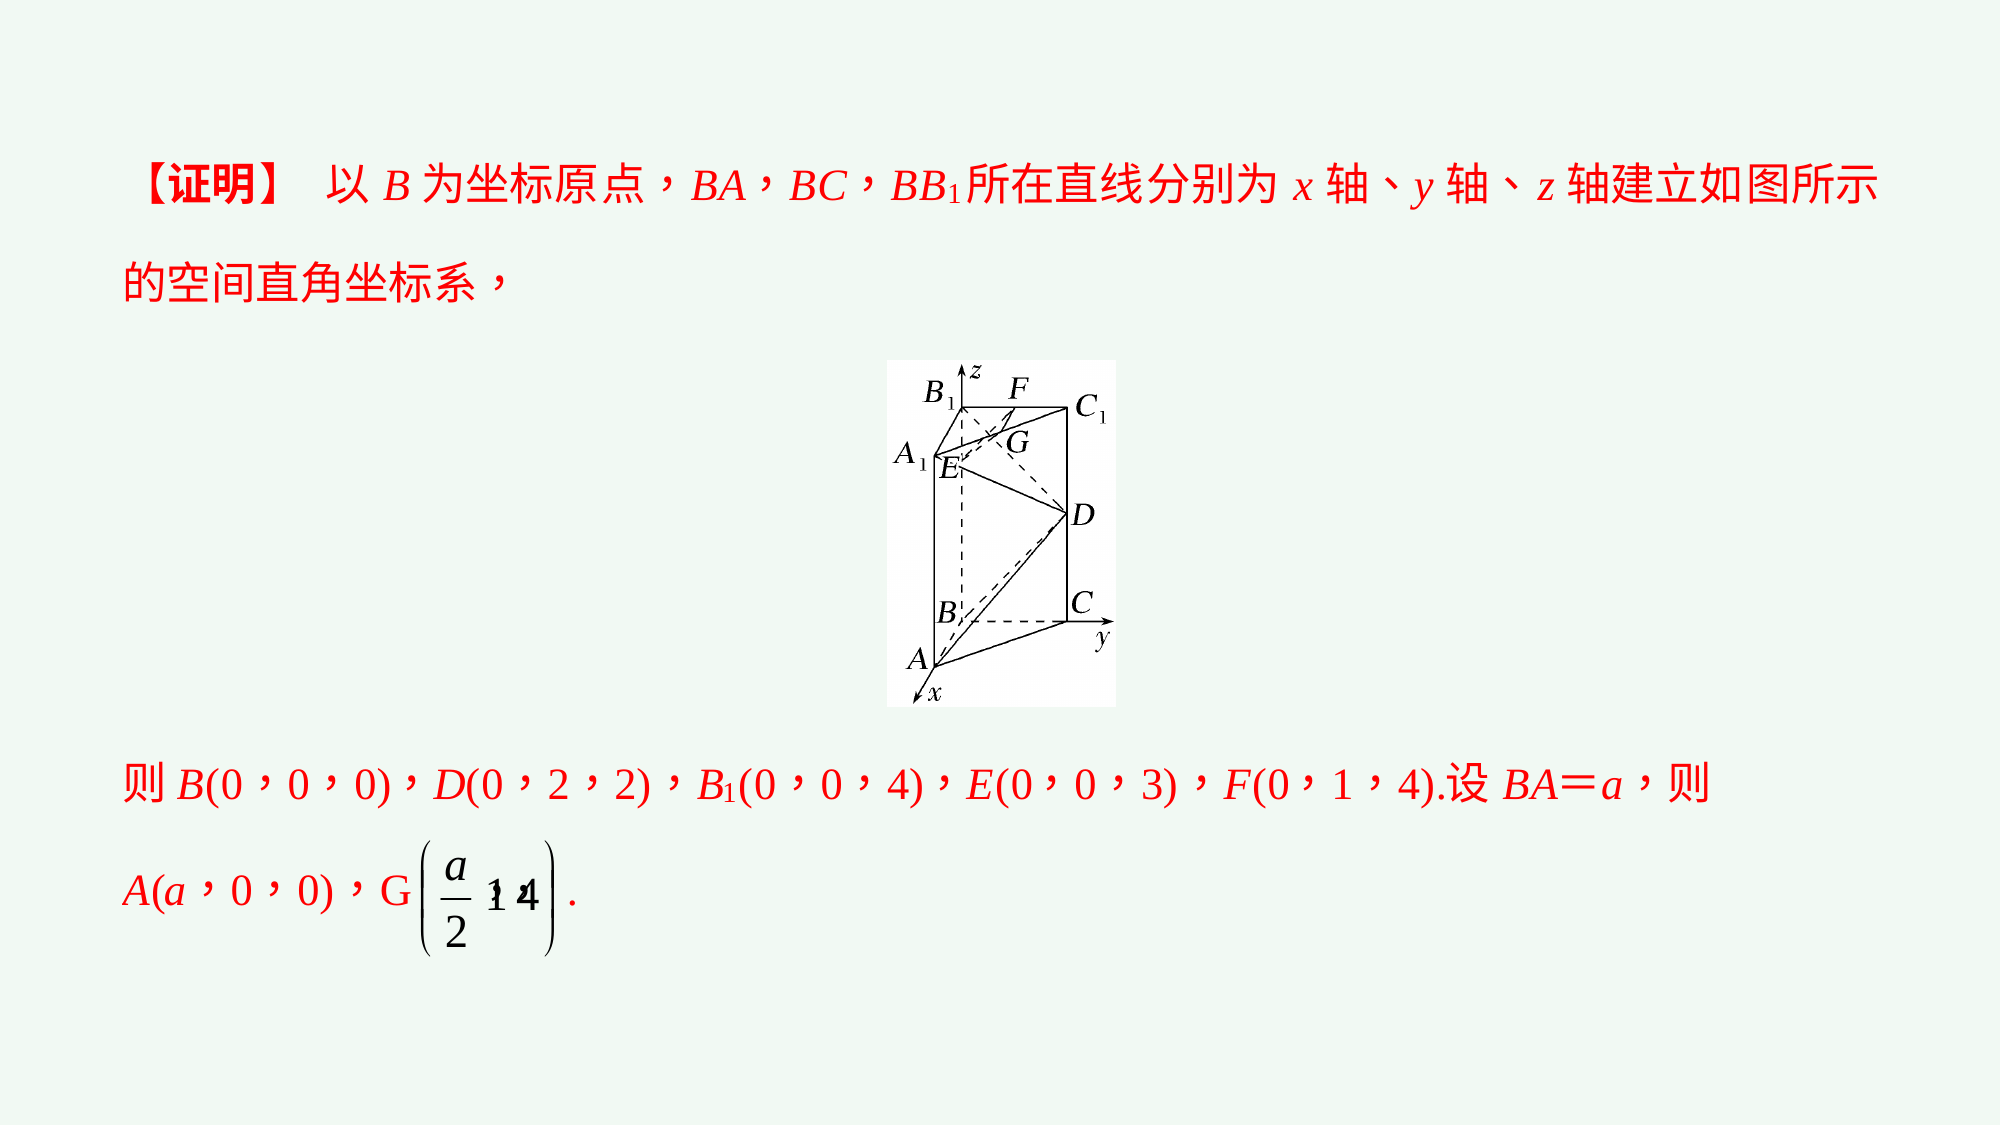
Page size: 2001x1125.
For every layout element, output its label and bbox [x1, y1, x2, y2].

text_box [122, 133, 1881, 1033]
